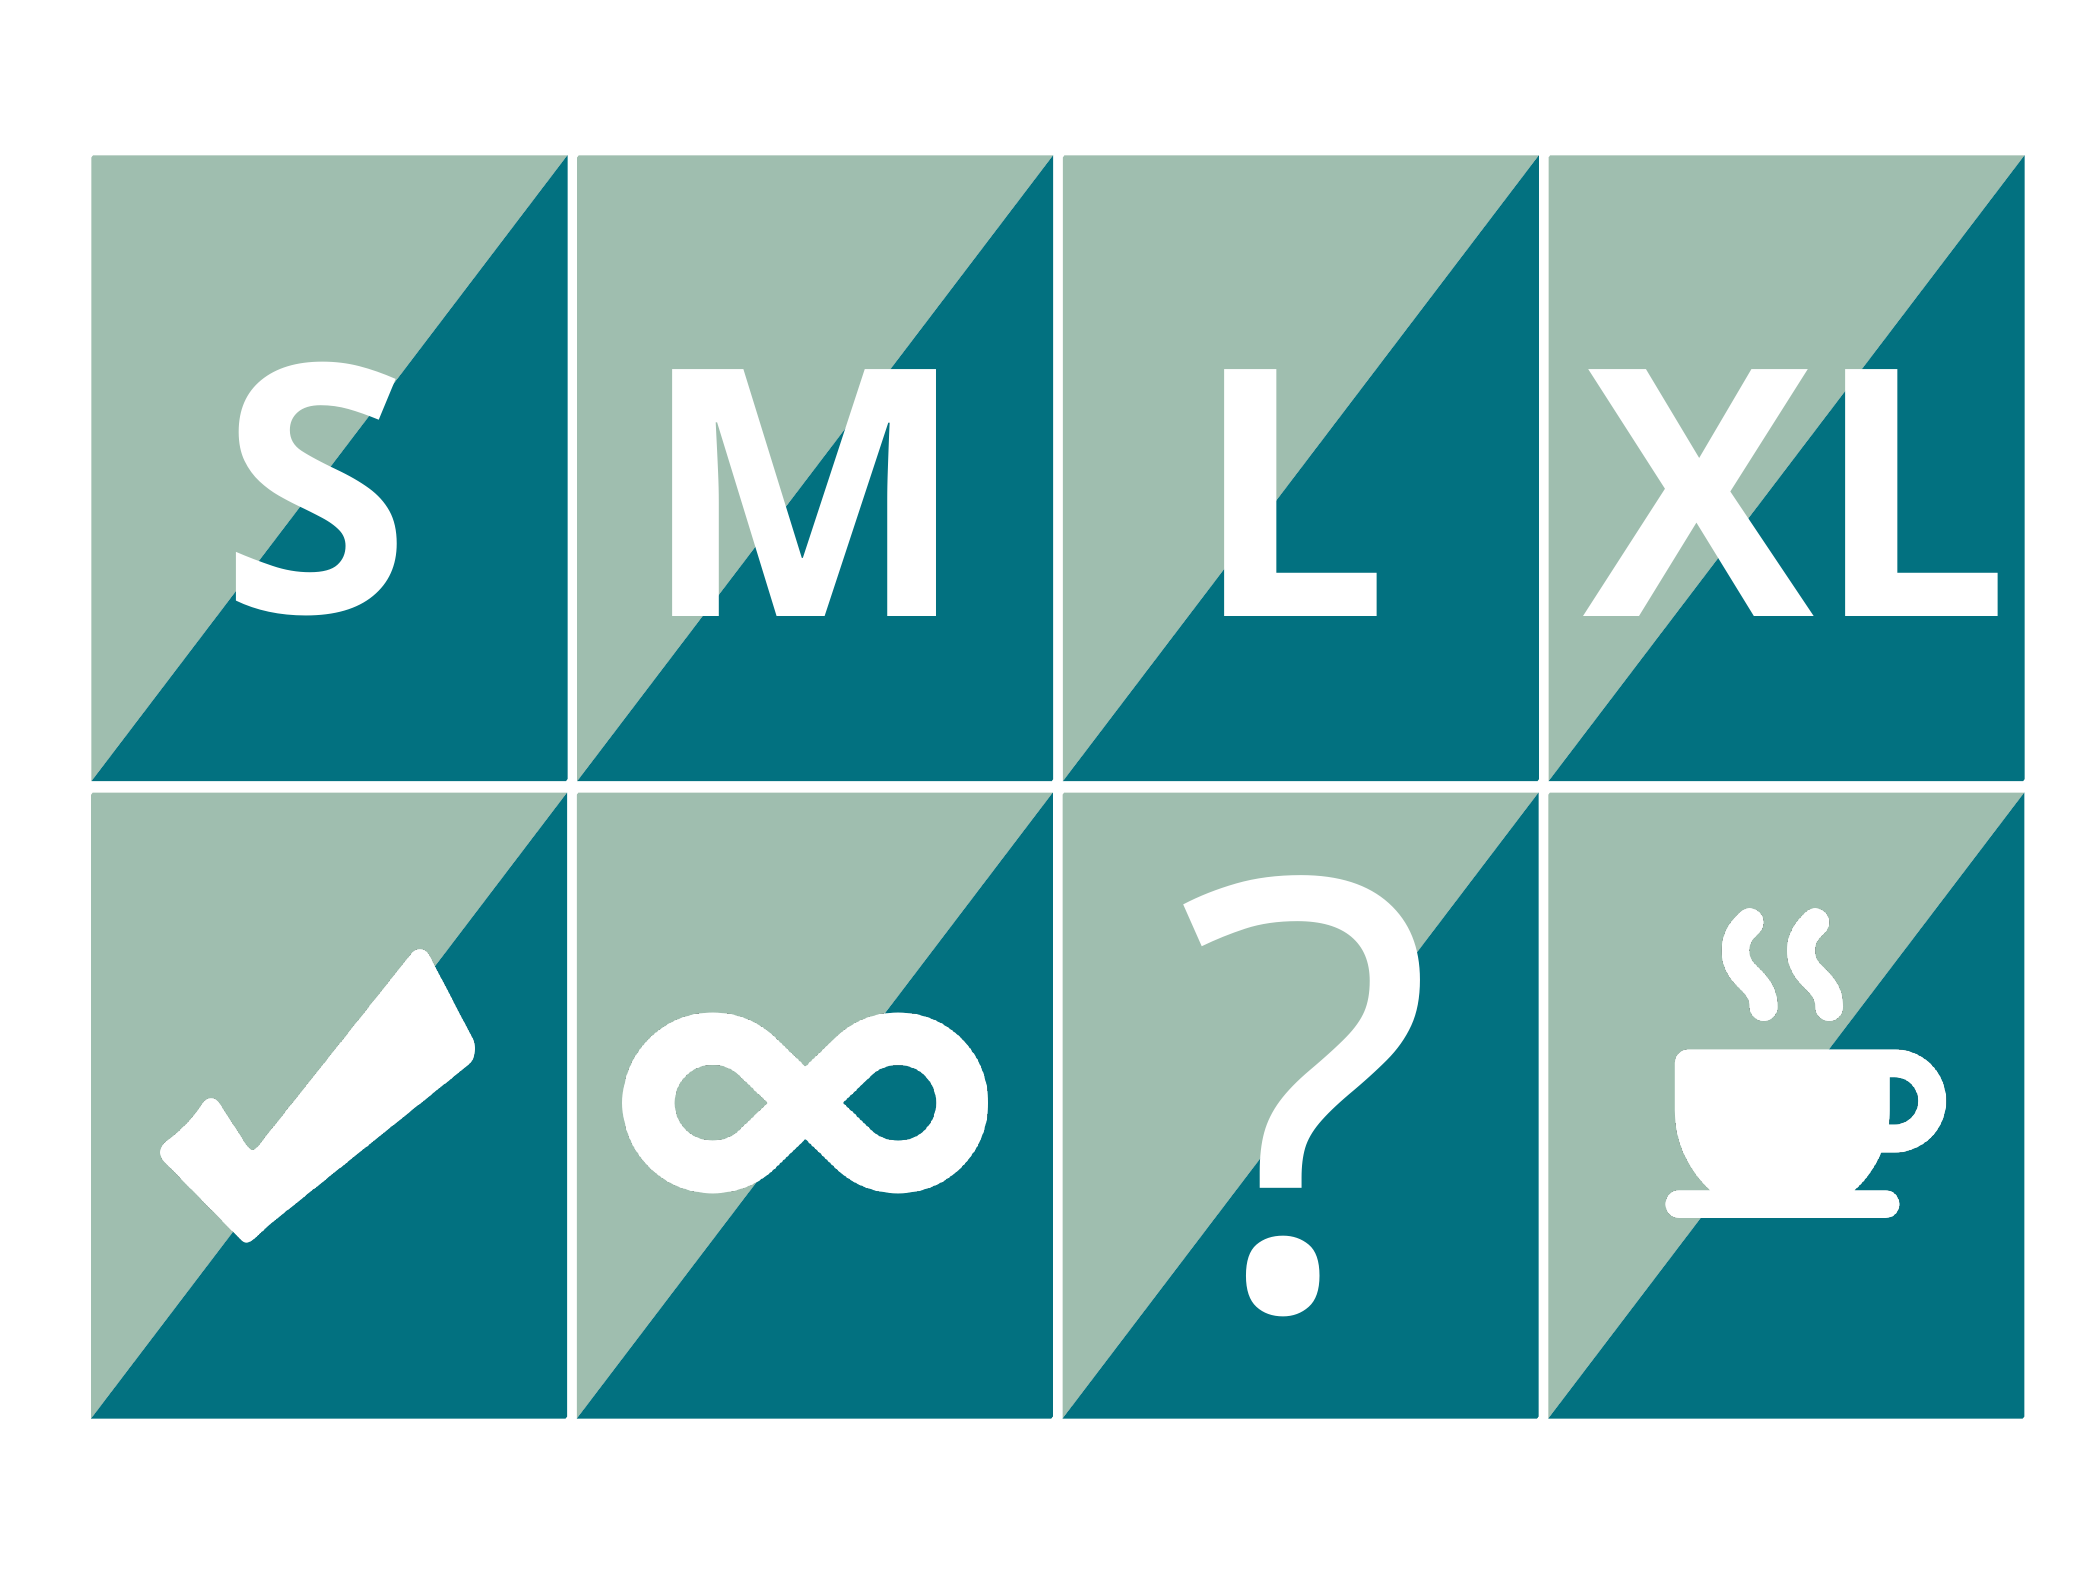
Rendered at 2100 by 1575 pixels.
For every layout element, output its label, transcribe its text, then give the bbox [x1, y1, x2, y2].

text_box XL [1553, 263, 2040, 693]
text_box S [72, 259, 559, 690]
text_box L [1047, 263, 1534, 693]
picture [621, 919, 988, 1286]
text_box M [561, 263, 1047, 693]
picture [159, 938, 475, 1254]
picture [1651, 908, 1961, 1218]
text_box ? [1063, 703, 1550, 1436]
